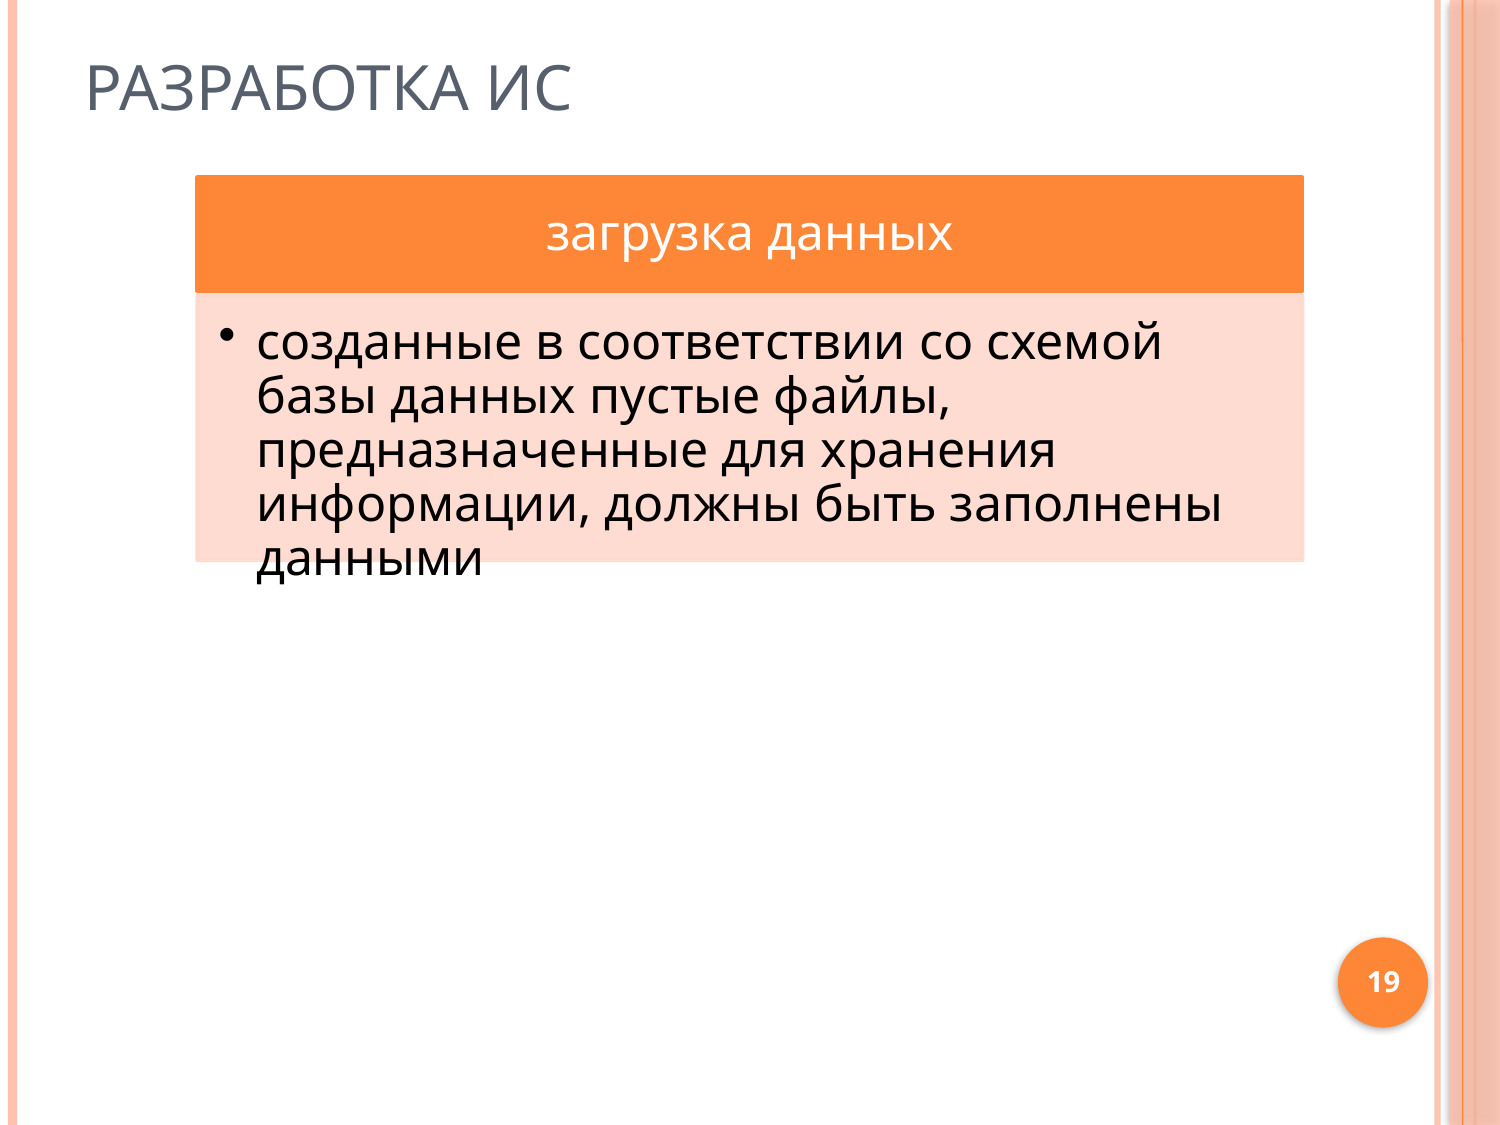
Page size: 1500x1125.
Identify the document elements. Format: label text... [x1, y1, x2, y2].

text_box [196, 160, 1303, 575]
slide_number 19 [1333, 940, 1434, 1026]
title Разработка ИС [70, 1, 1296, 131]
